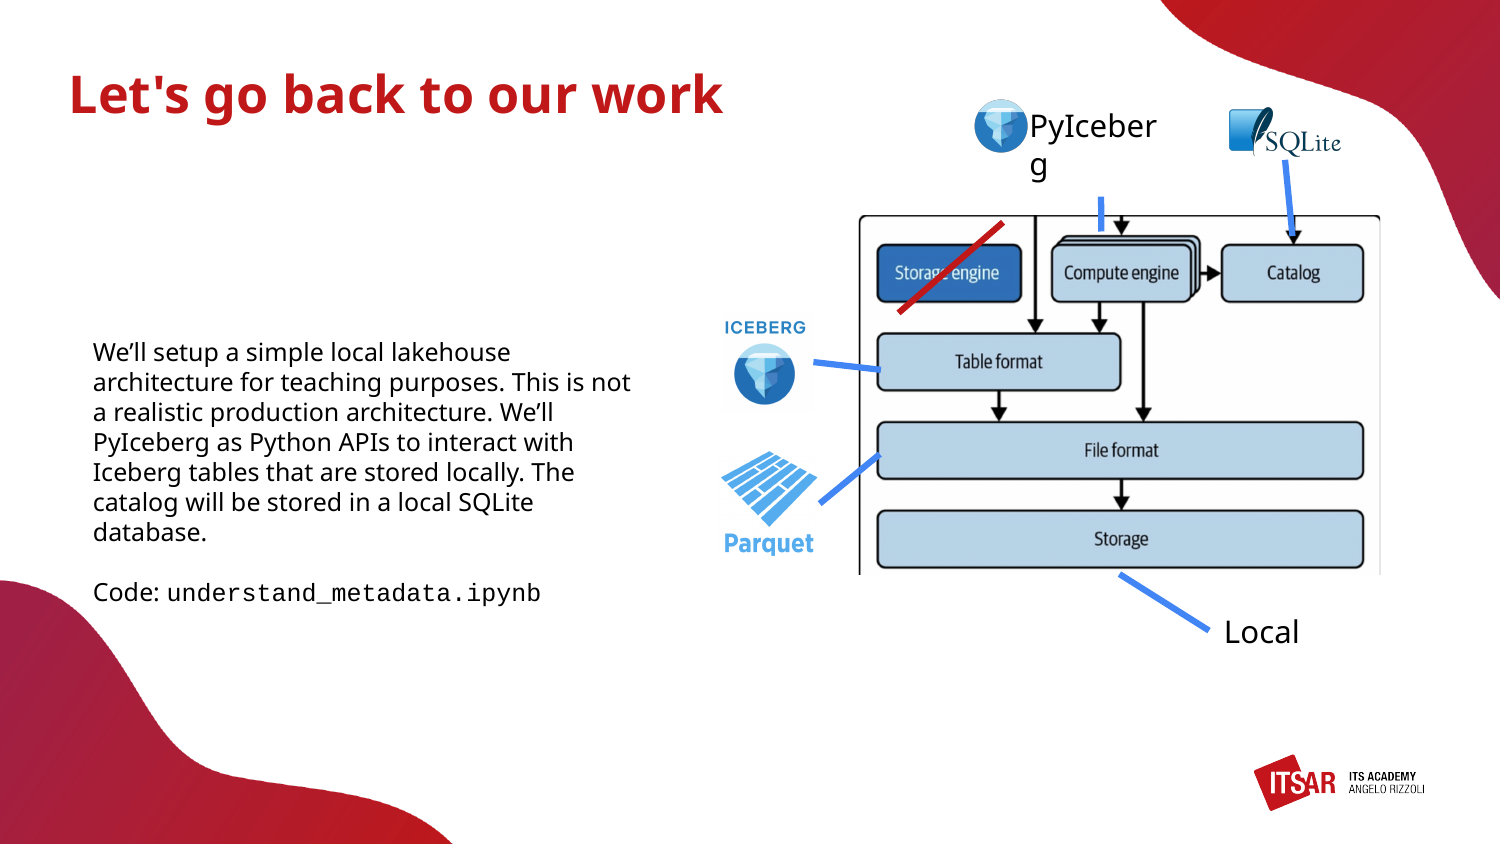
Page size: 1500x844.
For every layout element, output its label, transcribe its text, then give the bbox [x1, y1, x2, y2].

title Let's go back to our work👩‍💻🧑‍💻 [68, 61, 1209, 134]
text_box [1284, 159, 1293, 237]
picture [0, 0, 1500, 844]
text_box We’ll setup a simple local lakehouse architecture for teaching purposes. This is not a realistic production architecture. We’ll PyIceberg as Python APIs to interact with Iceberg tables that are stored locally. The catalog will be stored in a local SQLite database. Code: understand_metadata.ipynb [77, 321, 651, 621]
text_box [973, 91, 1189, 161]
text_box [898, 221, 1004, 314]
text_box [819, 453, 881, 504]
text_box Local [1209, 596, 1383, 665]
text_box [813, 361, 882, 371]
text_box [1119, 573, 1210, 632]
